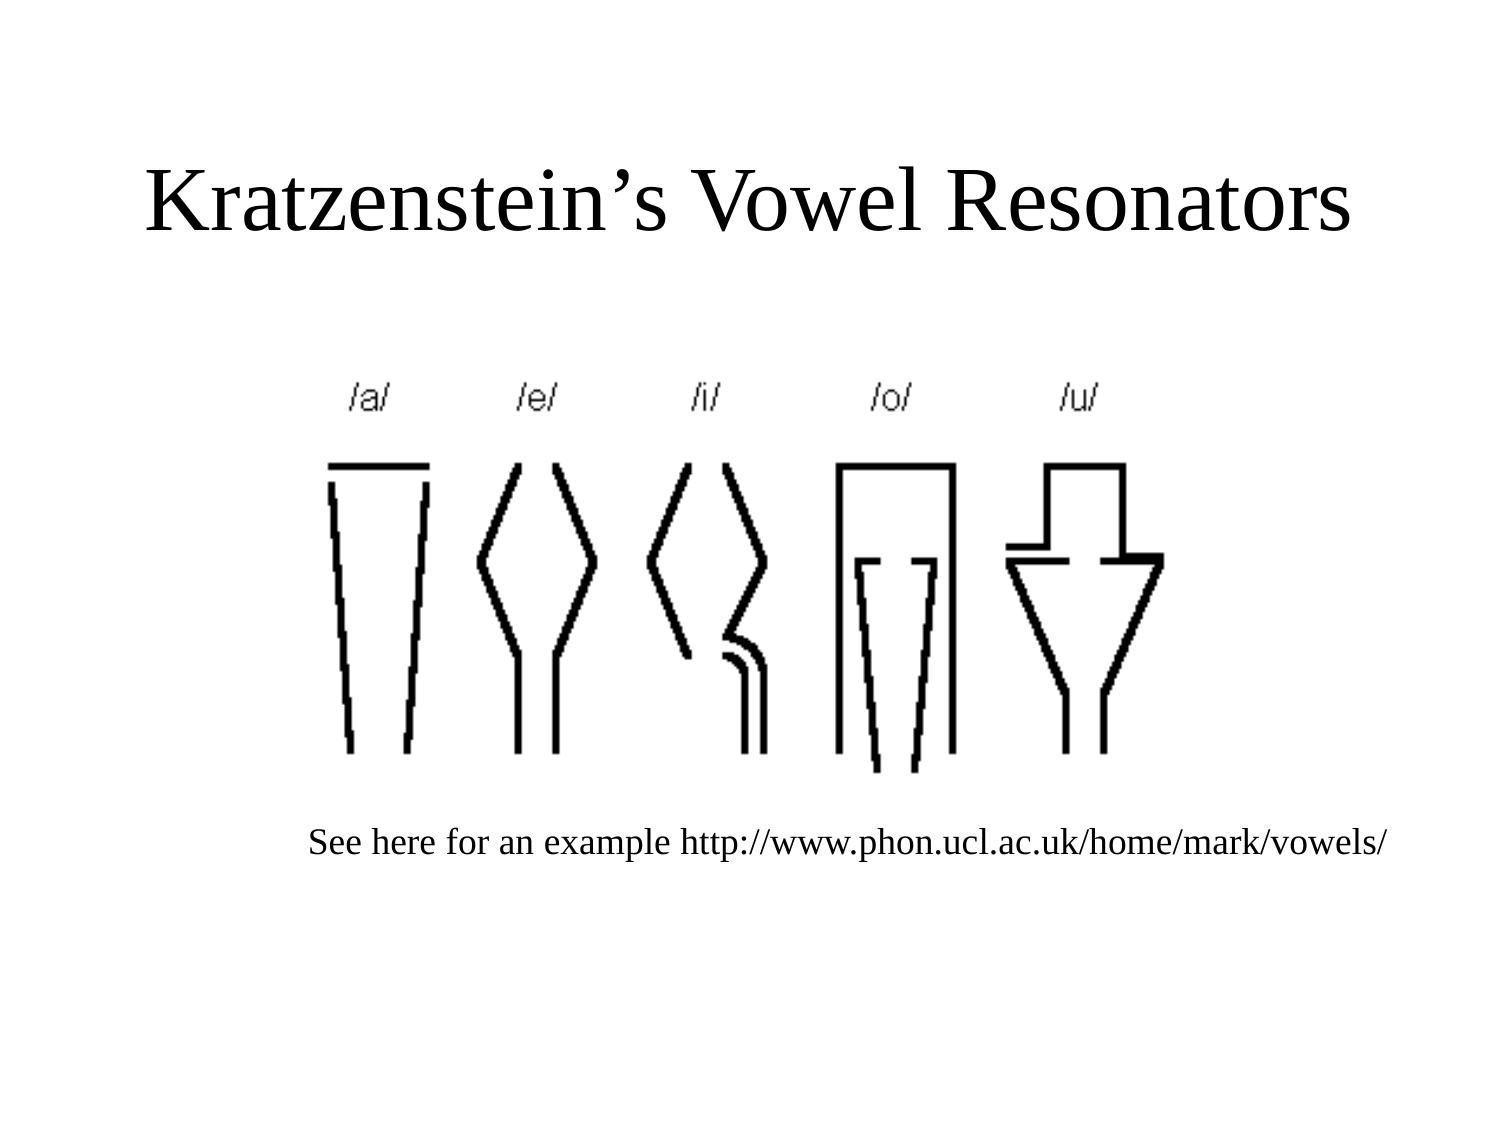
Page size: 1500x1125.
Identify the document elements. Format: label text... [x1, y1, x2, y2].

title Kratzenstein’s Vowel Resonators [112, 99, 1388, 288]
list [324, 376, 1168, 776]
text_box See here for an example http://www.phon.ucl.ac.uk/home/mark/vowels/ [293, 809, 1404, 870]
